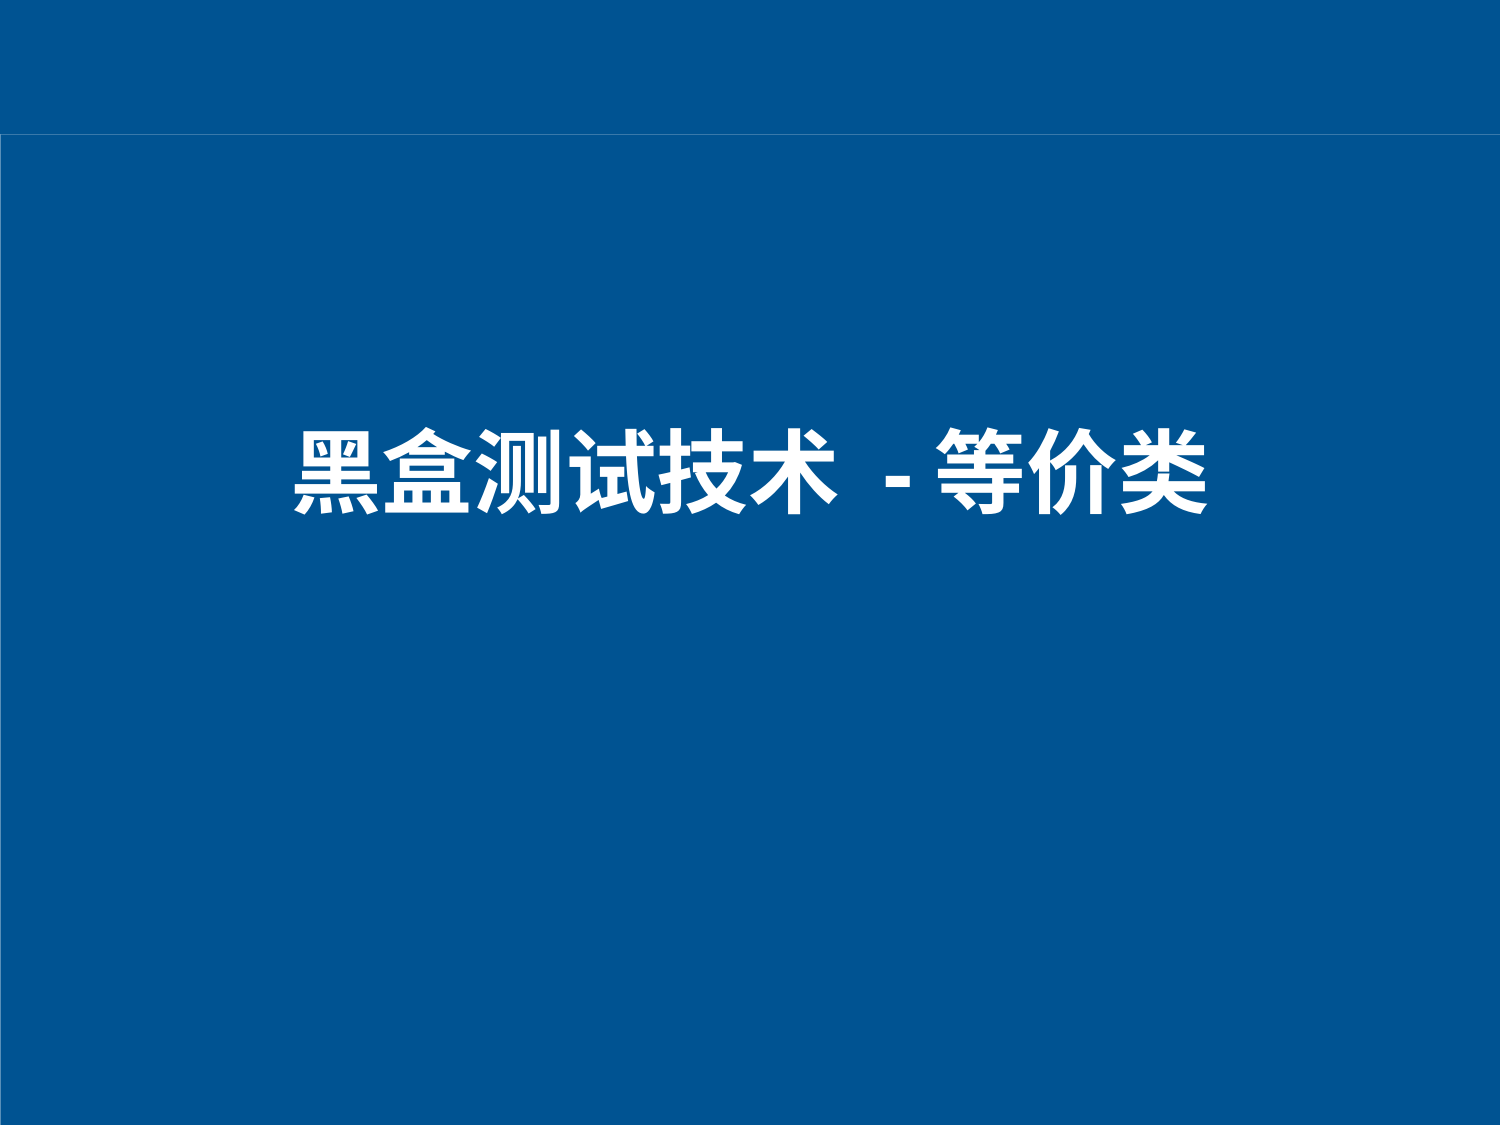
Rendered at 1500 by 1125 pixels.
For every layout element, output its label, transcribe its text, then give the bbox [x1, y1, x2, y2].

title 黑盒测试技术 -等价类 [112, 349, 1388, 591]
